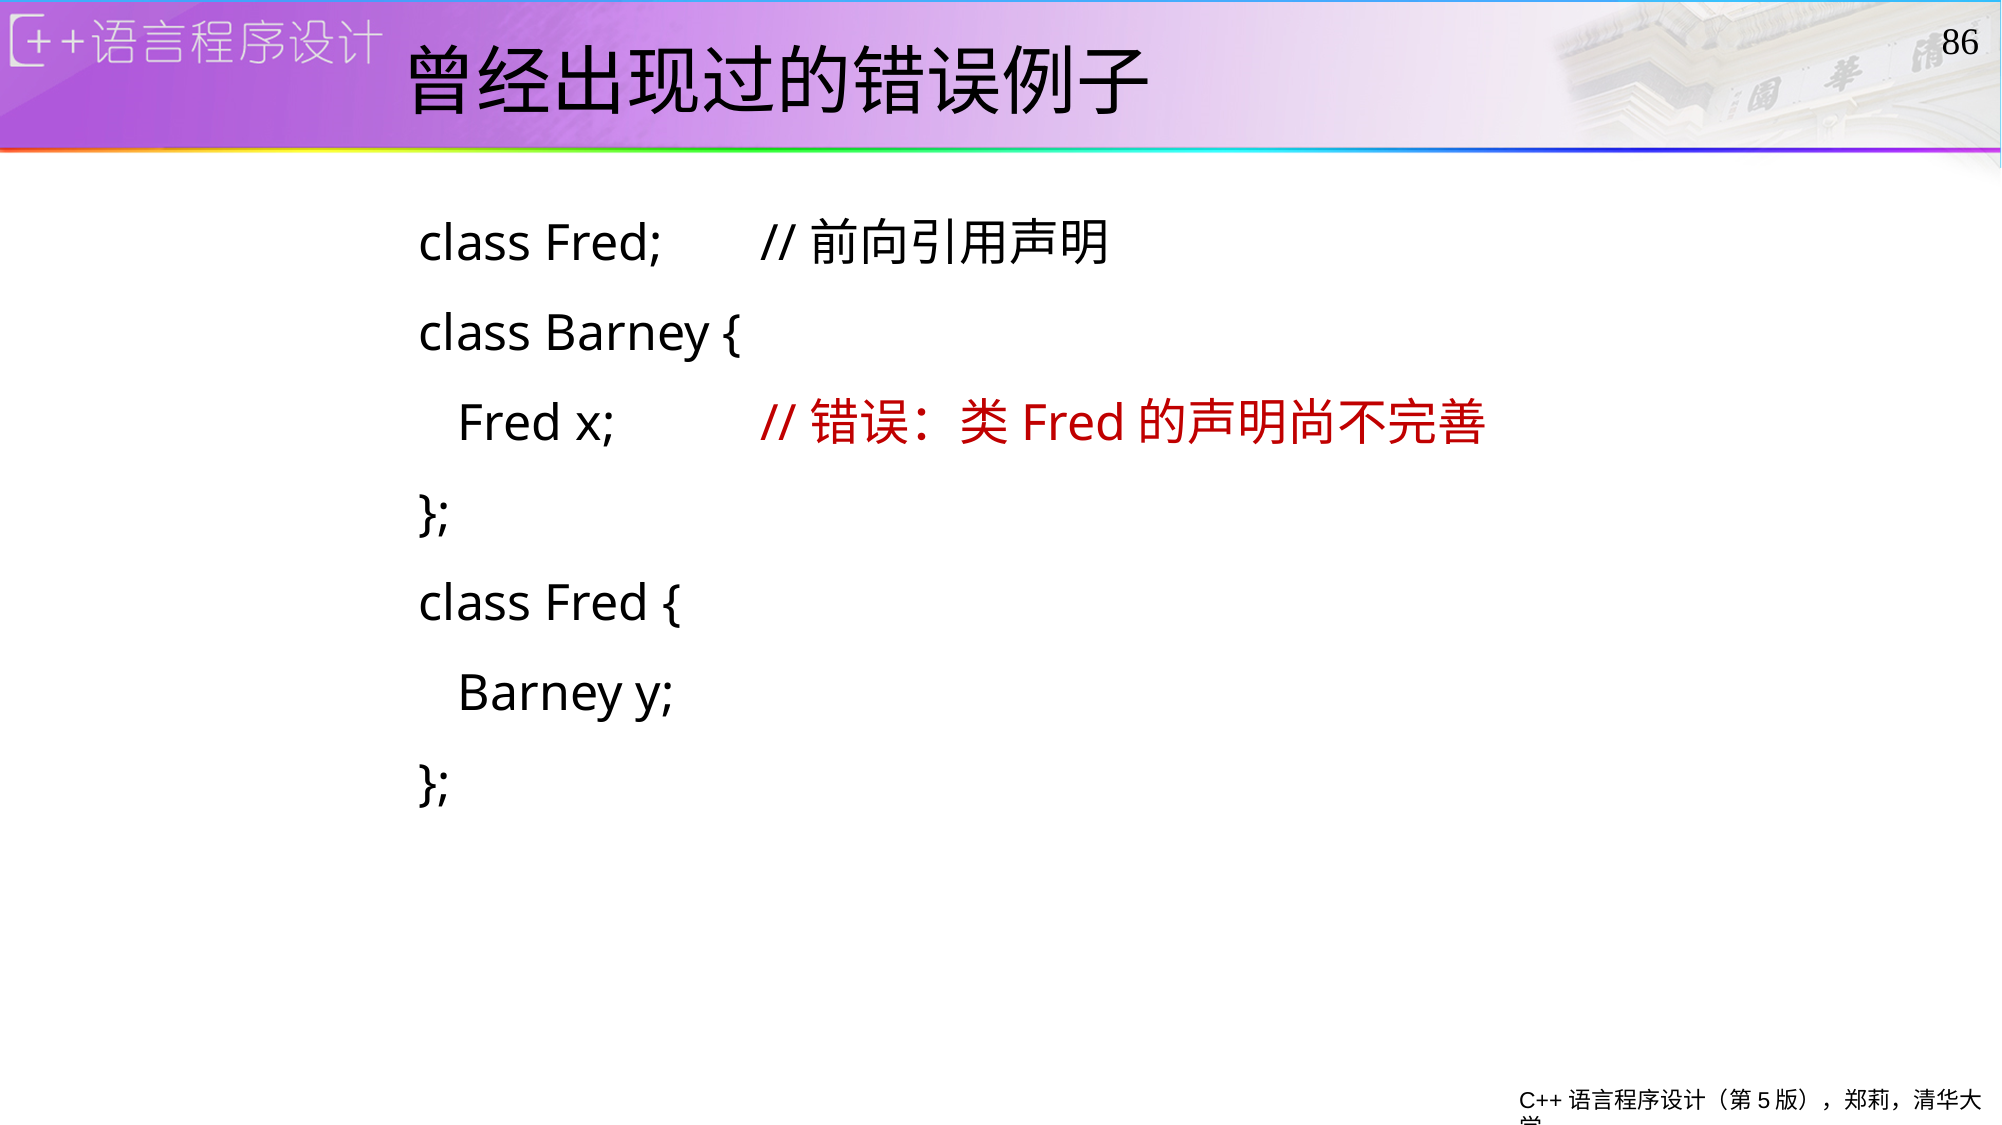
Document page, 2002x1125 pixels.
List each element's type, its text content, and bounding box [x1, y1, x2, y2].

list class Fred; //前向引用声明 class Barney { Fred x; //错误：类Fred的声明尚不完善 }; class Fred { Barney y; }; [386, 172, 1900, 1024]
picture [0, 0, 2002, 1125]
title 曾经出现过的错误例子 [386, 7, 1901, 149]
slide_number 86 [1543, 9, 1995, 70]
